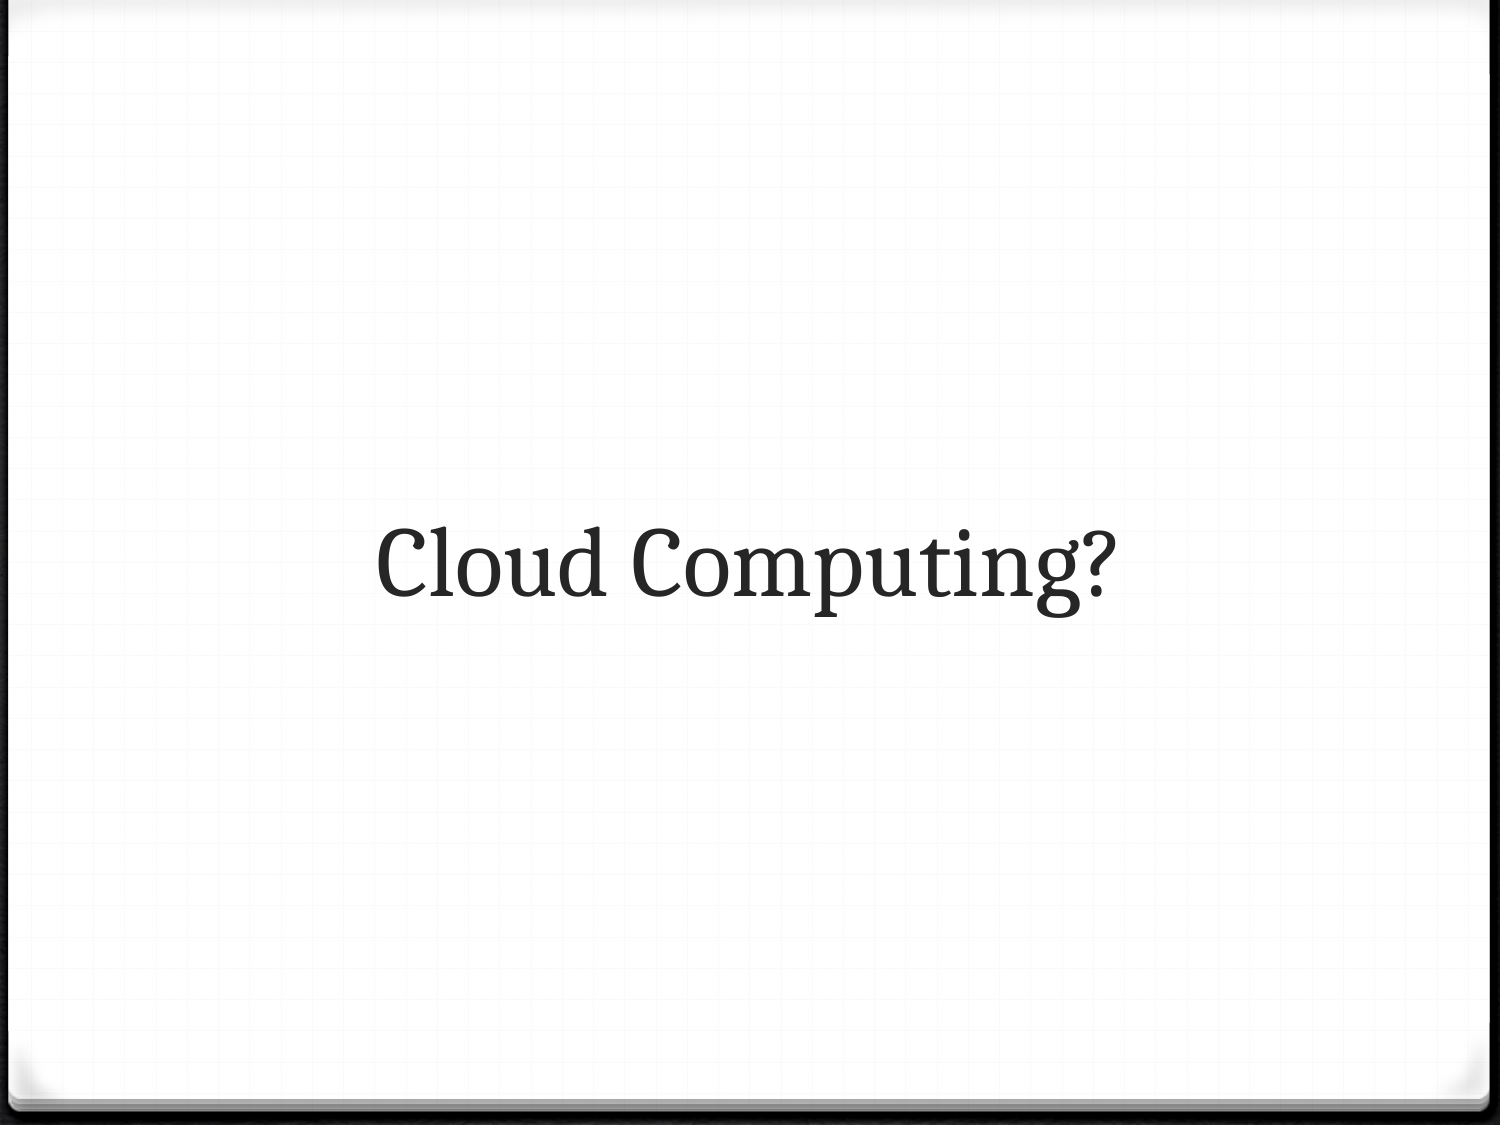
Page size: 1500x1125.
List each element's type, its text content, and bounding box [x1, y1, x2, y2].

title Cloud Computing? [75, 462, 1425, 650]
picture [0, 0, 1500, 1125]
